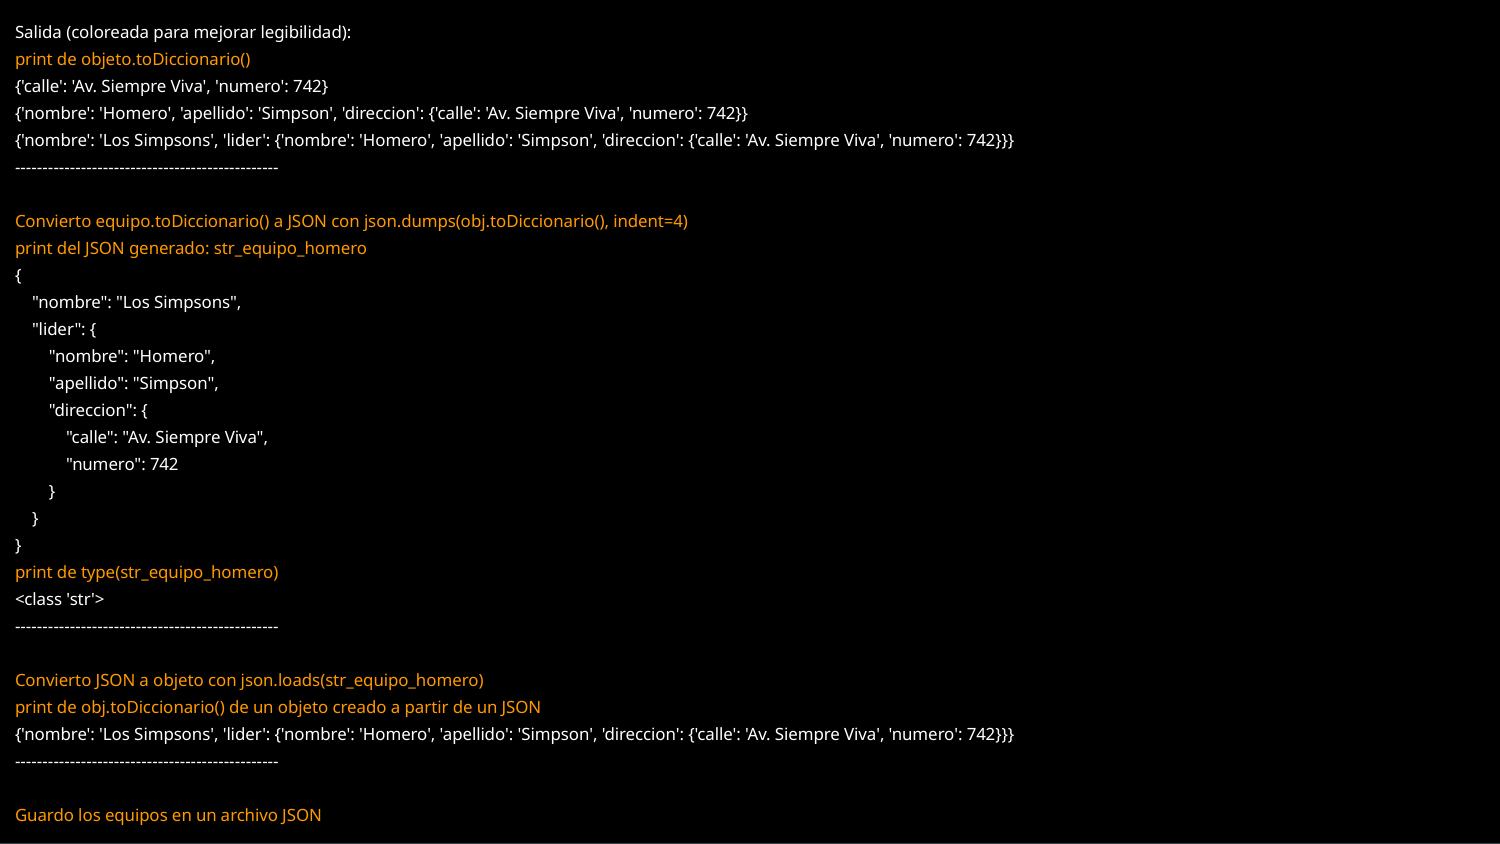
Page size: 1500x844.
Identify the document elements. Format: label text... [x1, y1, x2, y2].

list Salida (coloreada para mejorar legibilidad): print de objeto.toDiccionario() {'calle': 'Av. Siempre Viva', 'numero': 742} {'nombre': 'Homero', 'apellido': 'Simpson', 'direccion': {'calle': 'Av. Siempre Viva', 'numero': 742}} {'nombre': 'Los Simpsons', 'lider': {'nombre': 'Homero', 'apellido': 'Simpson', 'direccion': {'calle': 'Av. Siempre Viva', 'numero': 742}}} ------------------------------------------------ Convierto equipo.toDiccionario() a JSON con json.dumps(obj.toDiccionario(), indent=4) print del JSON generado: str_equipo_homero { "nombre": "Los Simpsons", "lider": { "nombre": "Homero", "apellido": "Simpson", "direccion": { "calle": "Av. Siempre Viva", "numero": 742 } } } print de type(str_equipo_homero) <class 'str'> ------------------------------------------------ Convierto JSON a objeto con json.loads(str_equipo_homero) print de obj.toDiccionario() de un objeto creado a partir de un JSON {'nombre': 'Los Simpsons', 'lider': {'nombre': 'Homero', 'apellido': 'Simpson', 'direccion': {'calle': 'Av. Siempre Viva', 'numero': 742}}} ------------------------------------------------ Guardo los equipos en un archivo JSON [0, 0, 1500, 844]
